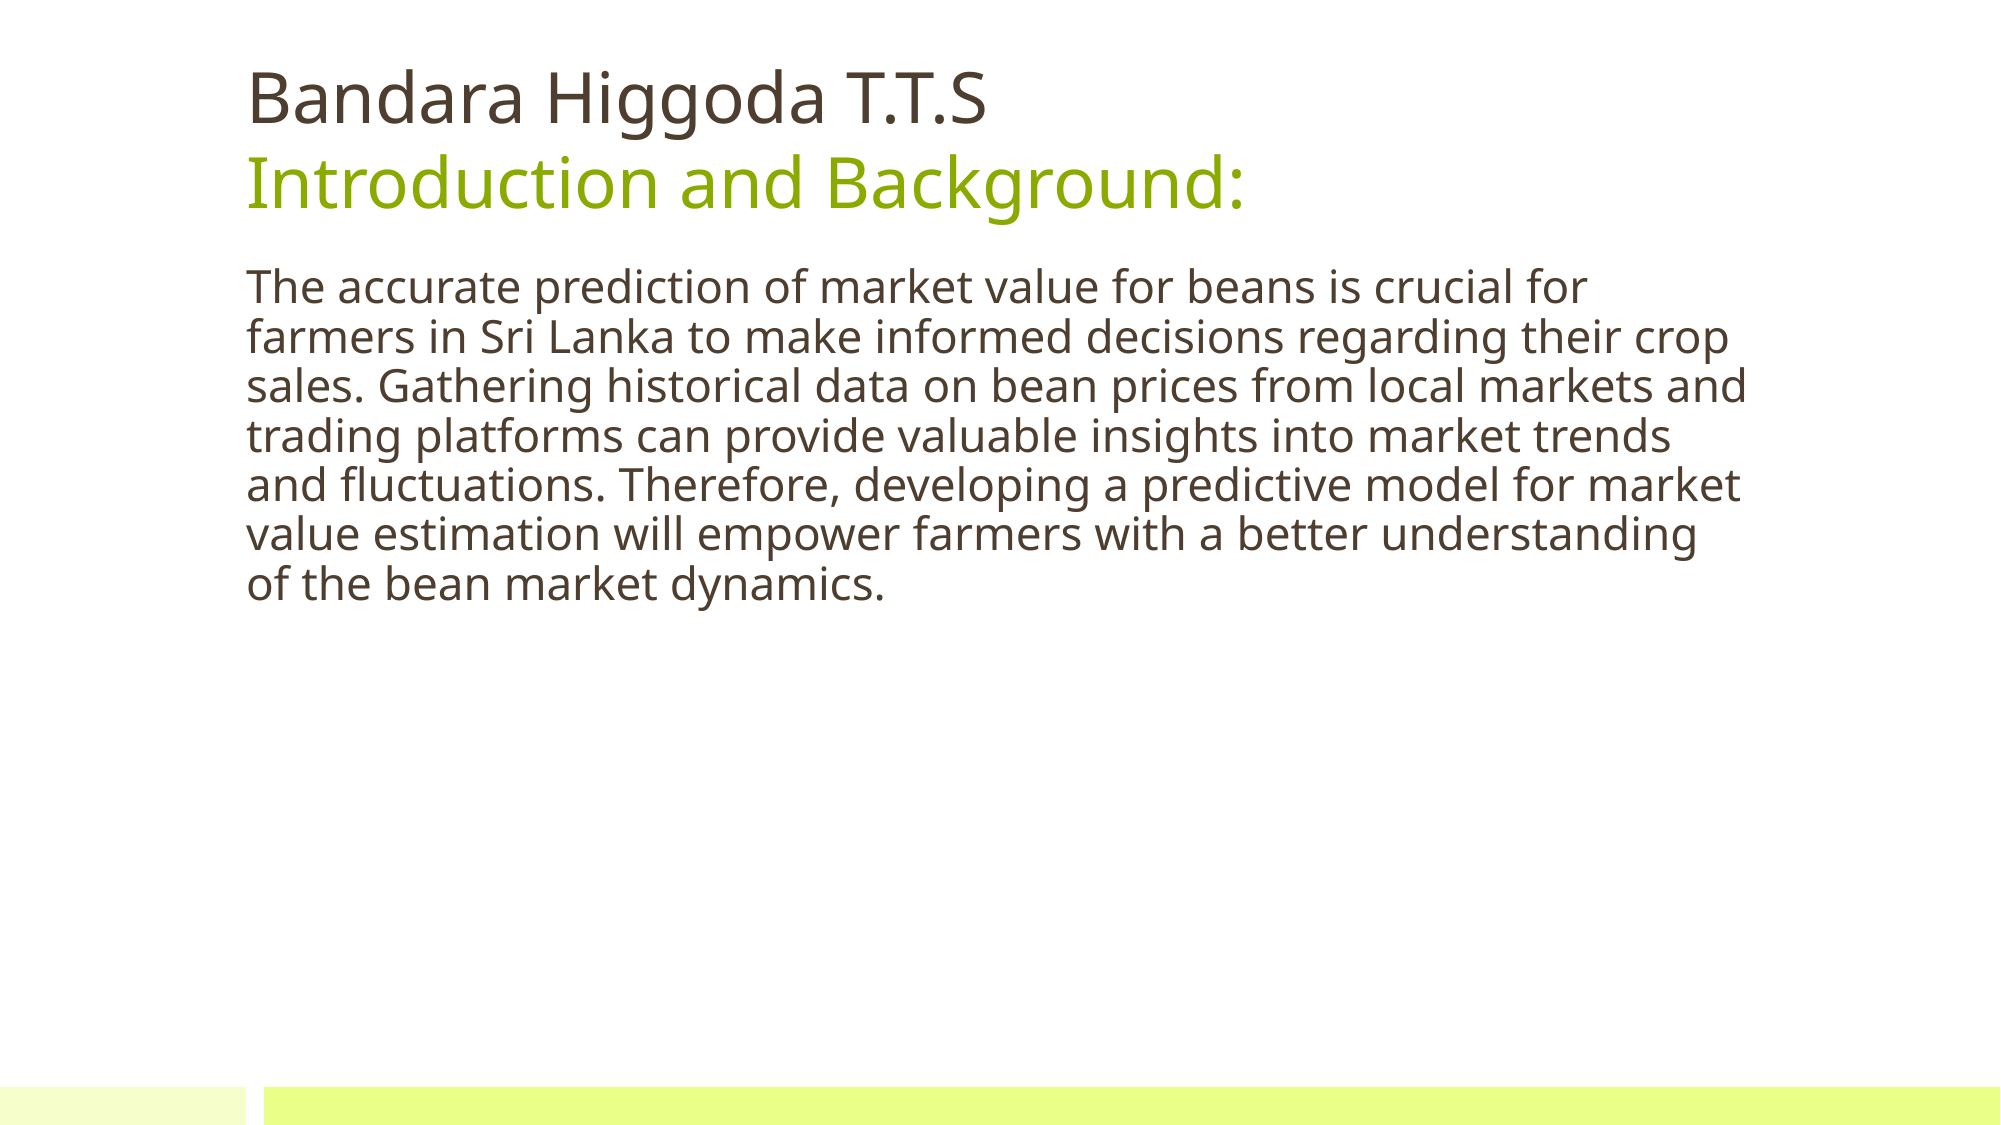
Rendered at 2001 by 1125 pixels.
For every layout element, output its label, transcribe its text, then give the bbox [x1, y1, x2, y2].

text_box The accurate prediction of market value for beans is crucial for farmers in Sri Lanka to make informed decisions regarding their crop sales. Gathering historical data on bean prices from local markets and trading platforms can provide valuable insights into market trends and fluctuations. Therefore, developing a predictive model for market value estimation will empower farmers with a better understanding of the bean market dynamics. [231, 256, 1769, 1015]
text_box Bandara Higgoda T.T.S Introduction and Background: [231, 45, 1769, 240]
